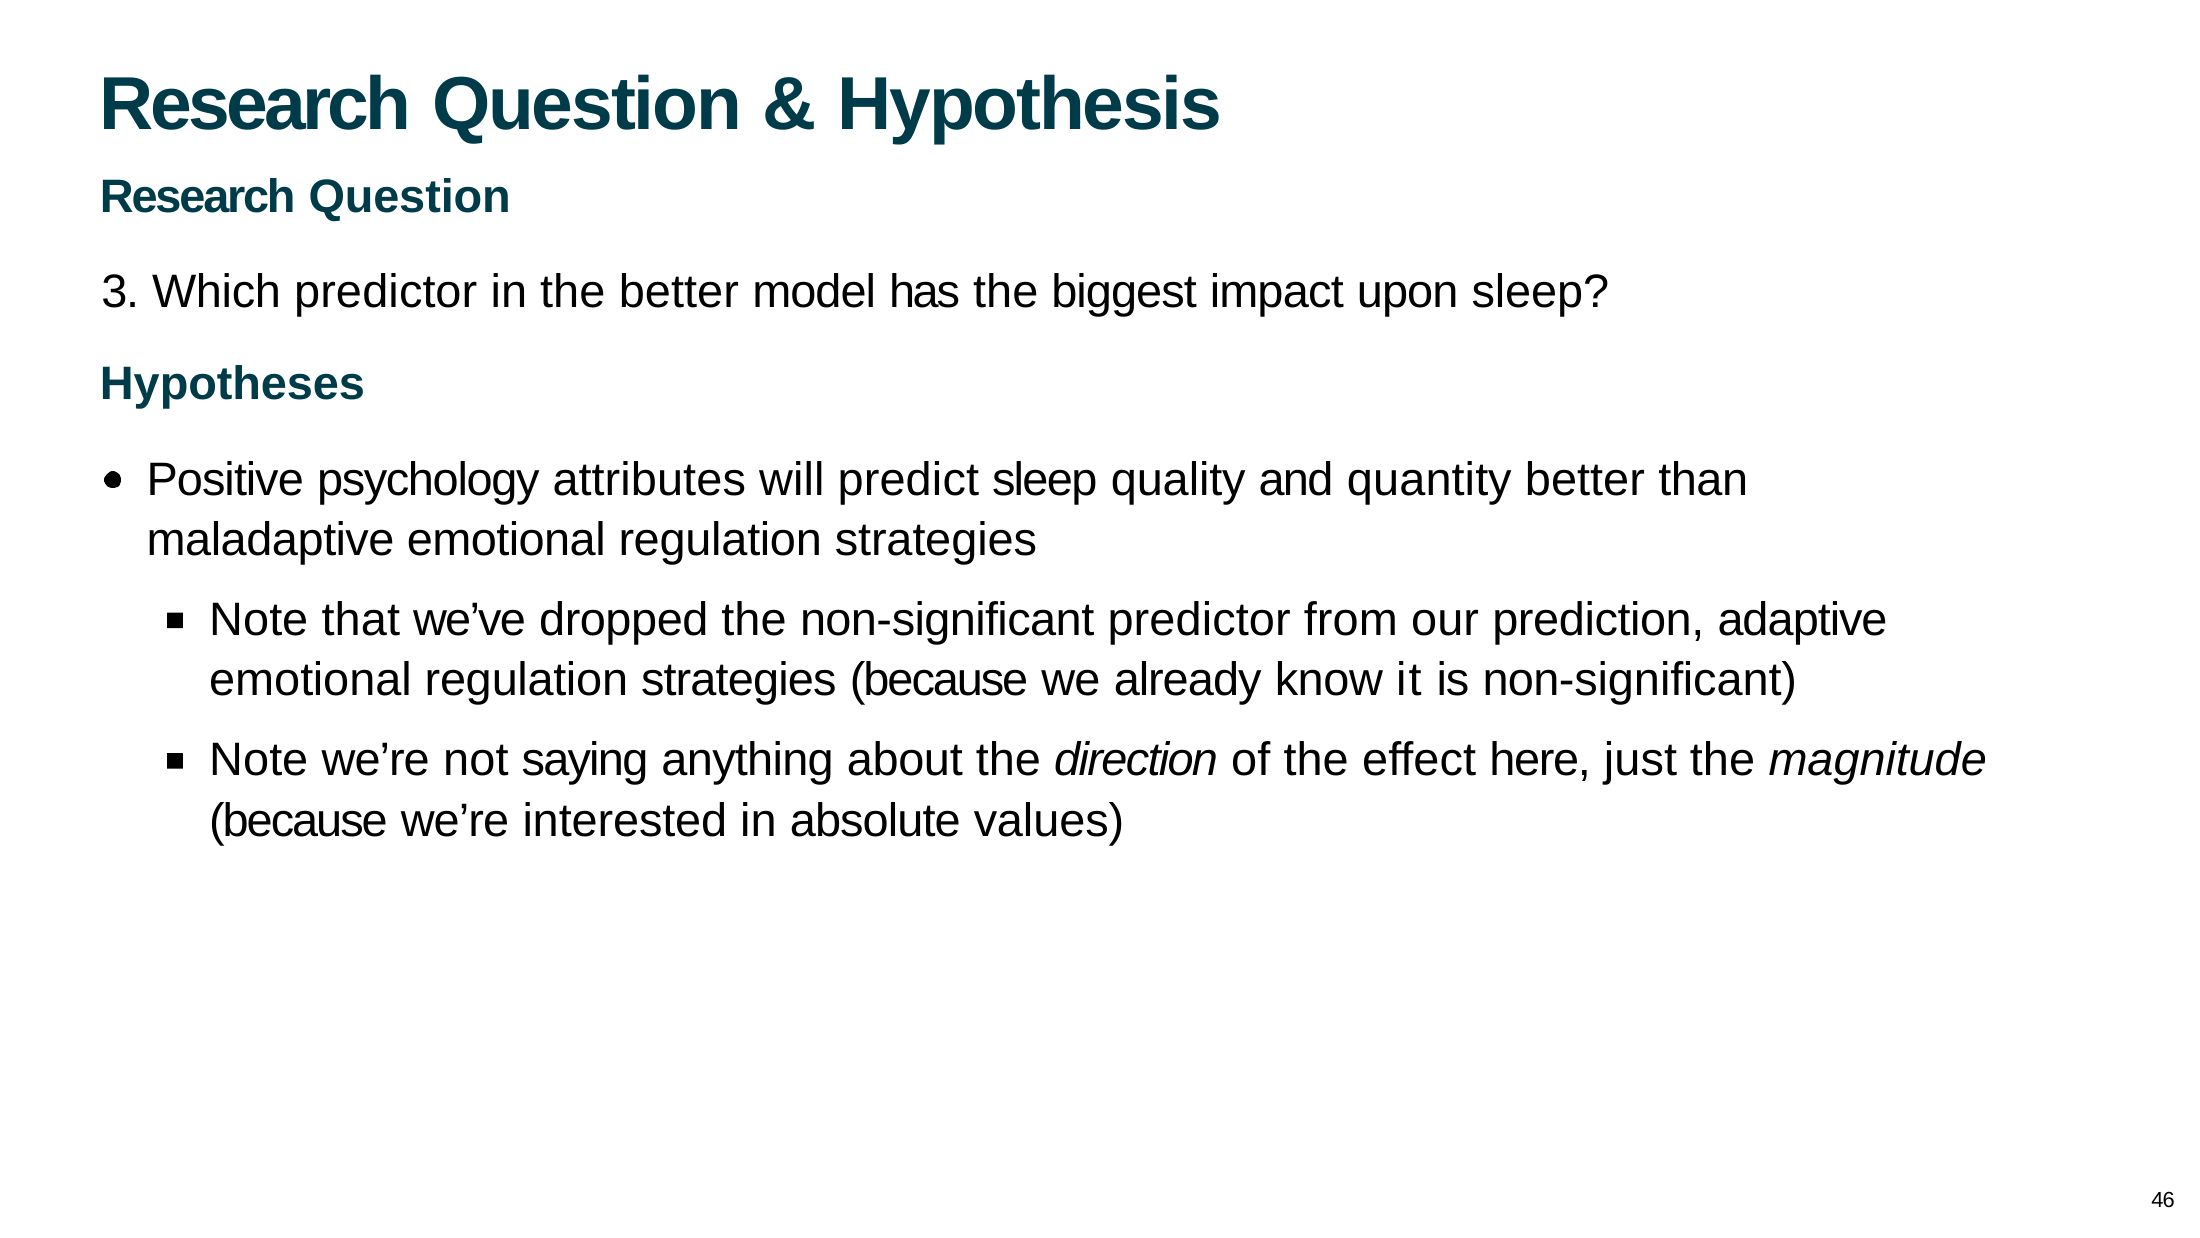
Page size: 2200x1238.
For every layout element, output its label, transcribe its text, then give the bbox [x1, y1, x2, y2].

picture [104, 471, 121, 488]
title Research Question & Hypothesis [97, 52, 1465, 163]
slide_number 46 [2144, 1184, 2185, 1238]
text_box Research Question 3. Which predictor in the better model has the biggest impact upon sleep? Hypotheses Positive psychology attributes will predict sleep quality and quantity better than maladaptive emotional regulation strategies Note that we’ve dropped the non-significant predictor from our prediction, adaptive emotional regulation strategies (because we already know it is non-significant) Note we’re not saying anything about the direction of the effect here, just the magnitude (because we’re interested in absolute values) [97, 163, 2071, 846]
